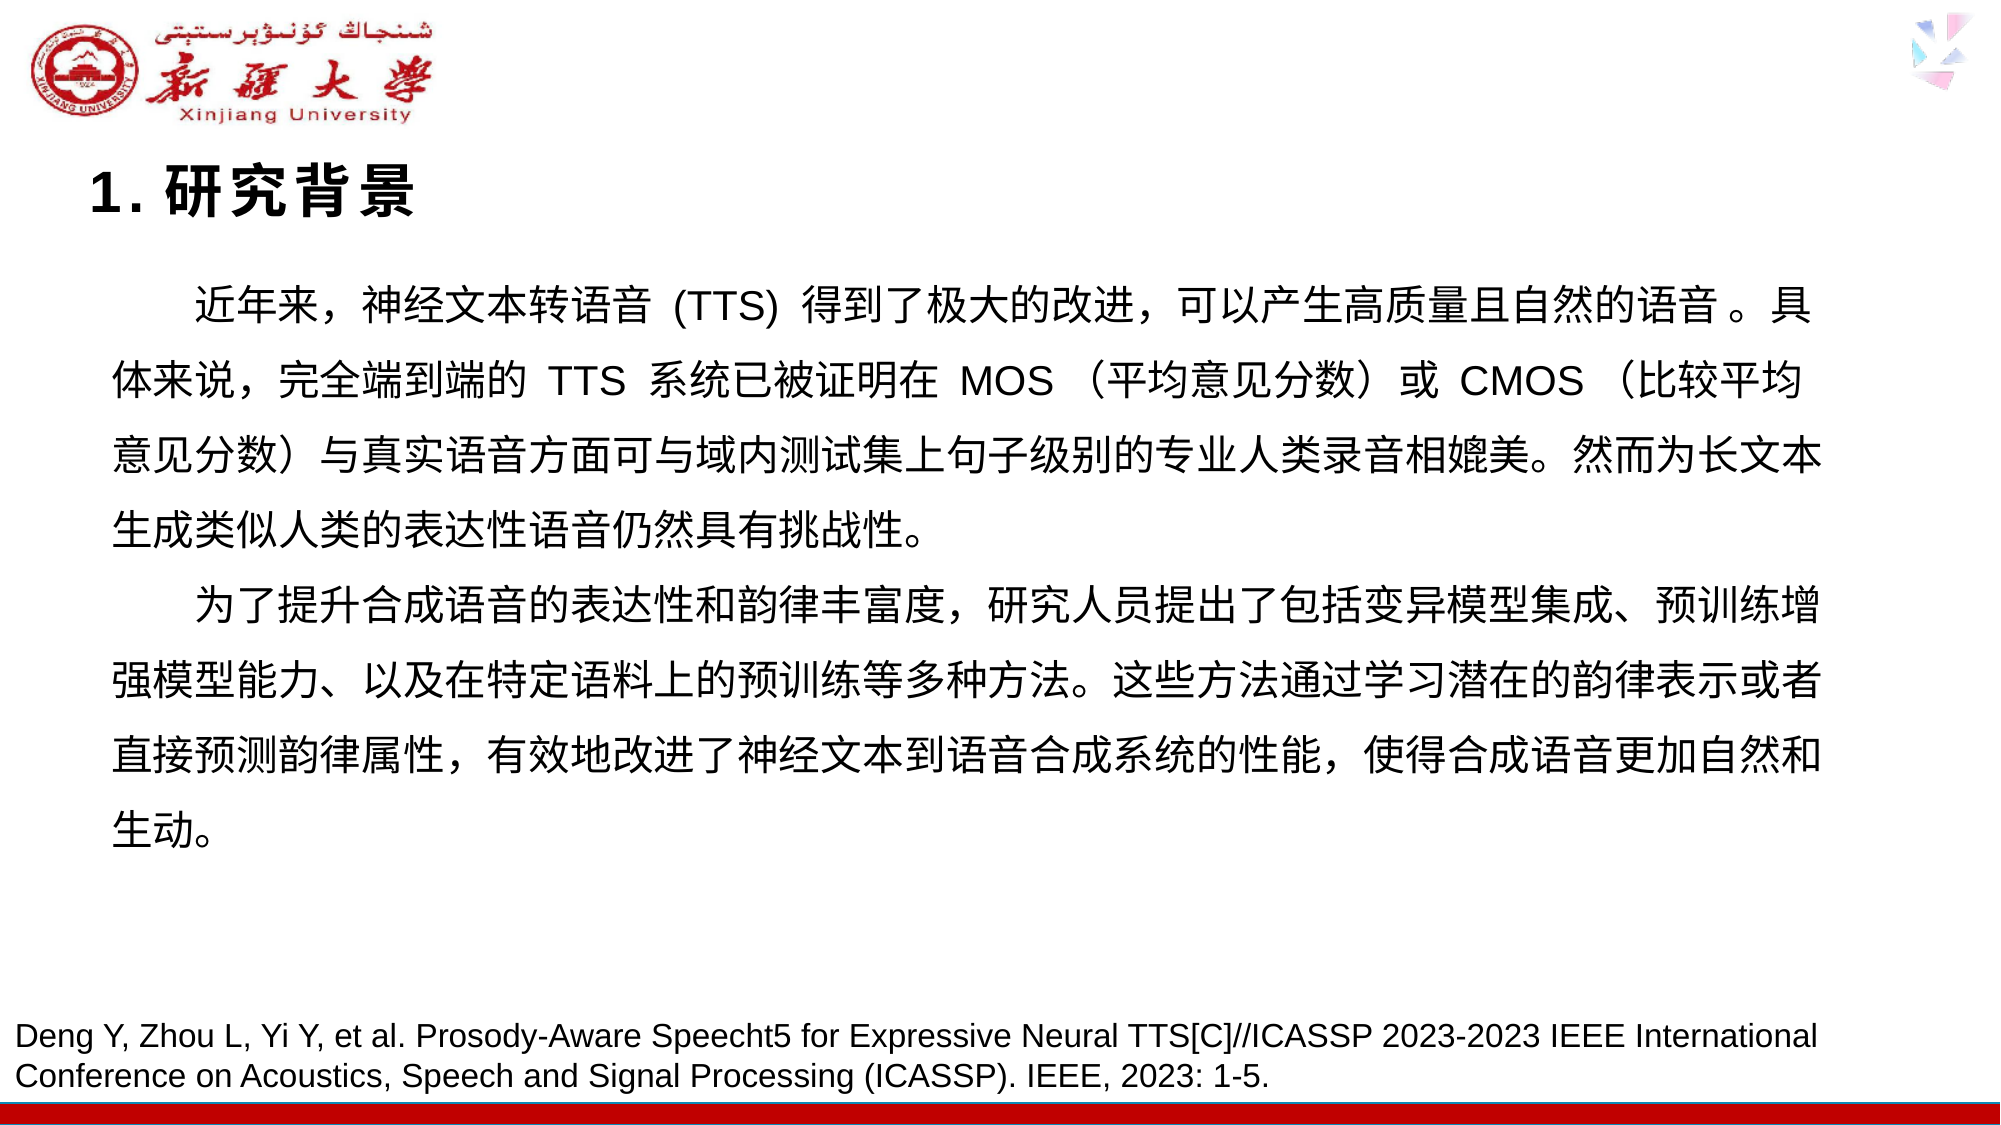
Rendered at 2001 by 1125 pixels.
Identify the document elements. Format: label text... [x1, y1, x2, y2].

text_box [0, 1102, 2000, 1125]
text_box 1.研究背景 [74, 130, 1875, 247]
picture [0, 0, 482, 143]
text_box Deng Y, Zhou L, Yi Y, et al. Prosody-Aware Speecht5 for Expressive Neural TTS[C]//ICASSP 2023-2023 IEEE International Conference on Acoustics, Speech and Signal Processing (ICASSP). IEEE, 2023: 1-5. [0, 1007, 2000, 1102]
text_box 近年来，神经文本转语音 (TTS) 得到了极大的改进，可以产生高质量且自然的语音 。具体来说，完全端到端的 TTS 系统已被证明在 MOS（平均意见分数）或 CMOS（比较平均意见分数）与真实语音方面可与域内测试集上句子级别的专业人类录音相媲美。然而为长文本生成类似人类的表达性语音仍然具有挑战性。 为了提升合成语音的表达性和韵律丰富度，研究人员提出了包括变异模型集成、预训练增强模型能力、以及在特定语料上的预训练等多种方法。这些方法通过学习潜在的韵律表示或者直接预测韵律属性，有效地改进了神经文本到语音合成系统的性能，使得合成语音更加自然和生动。 [96, 246, 1853, 877]
picture [1881, 0, 2000, 101]
